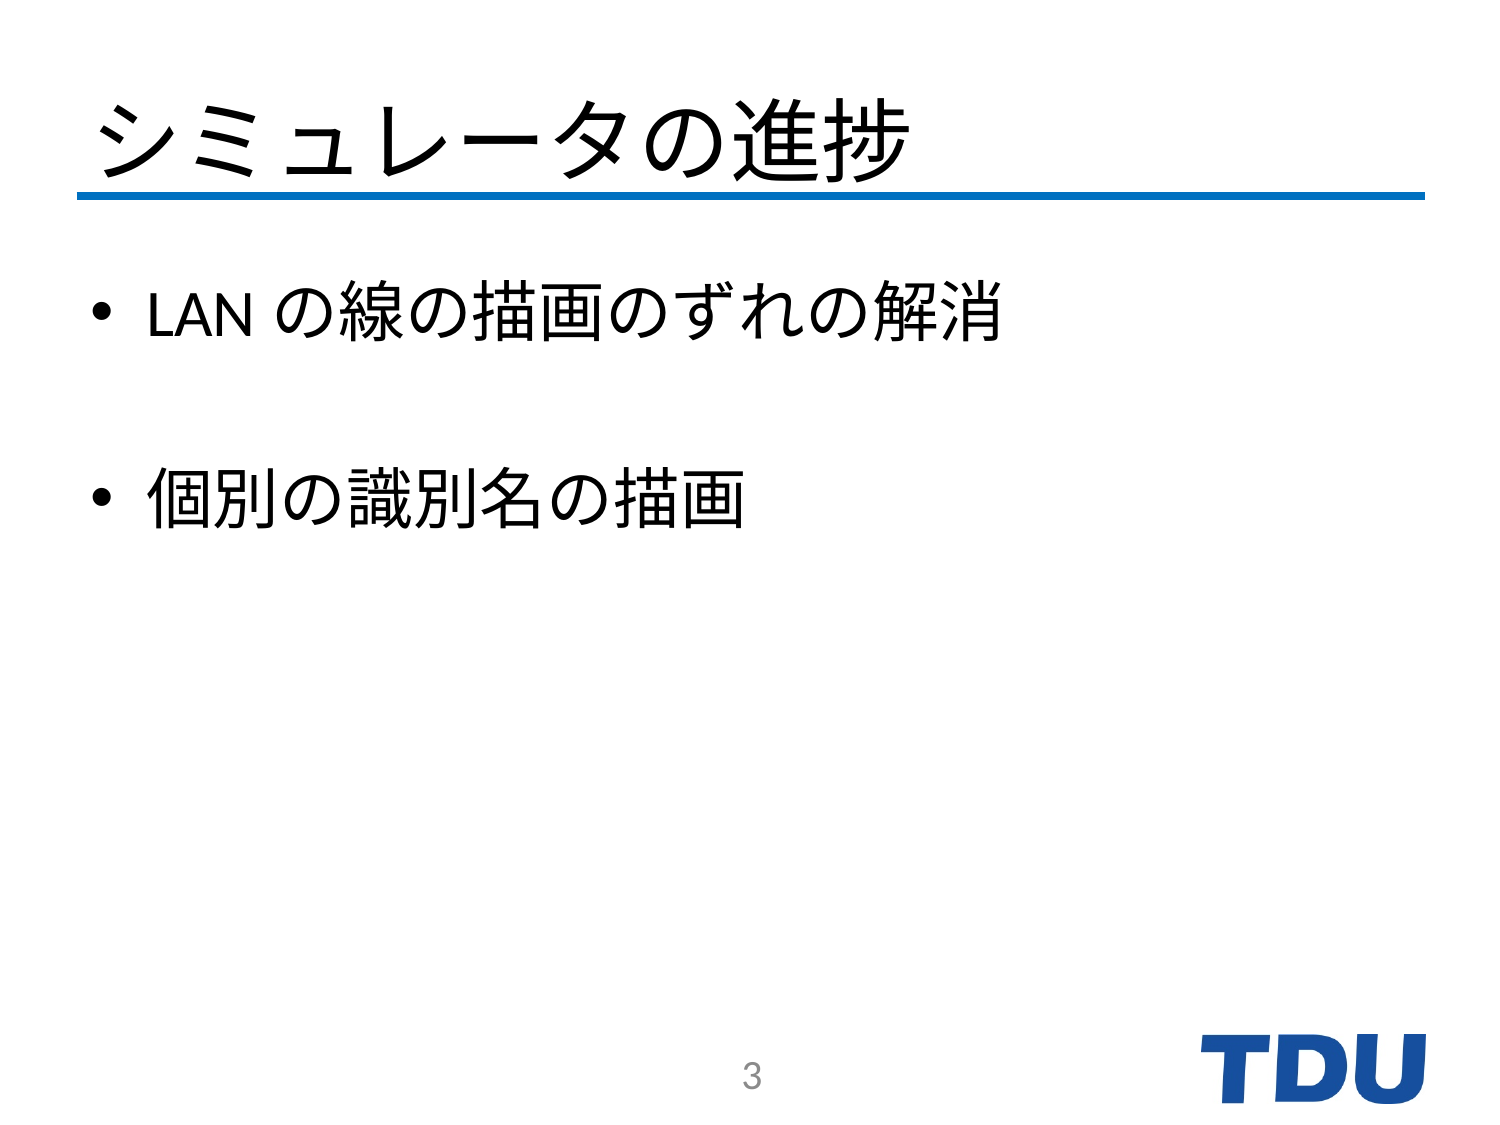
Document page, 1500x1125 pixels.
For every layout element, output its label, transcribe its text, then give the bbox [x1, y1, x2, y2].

picture [1201, 1034, 1426, 1104]
title シミュレータの進捗 [75, 45, 1425, 233]
slide_number 3 [577, 1042, 928, 1103]
list LANの線の描画のずれの解消 個別の識別名の描画 [75, 262, 1425, 1005]
